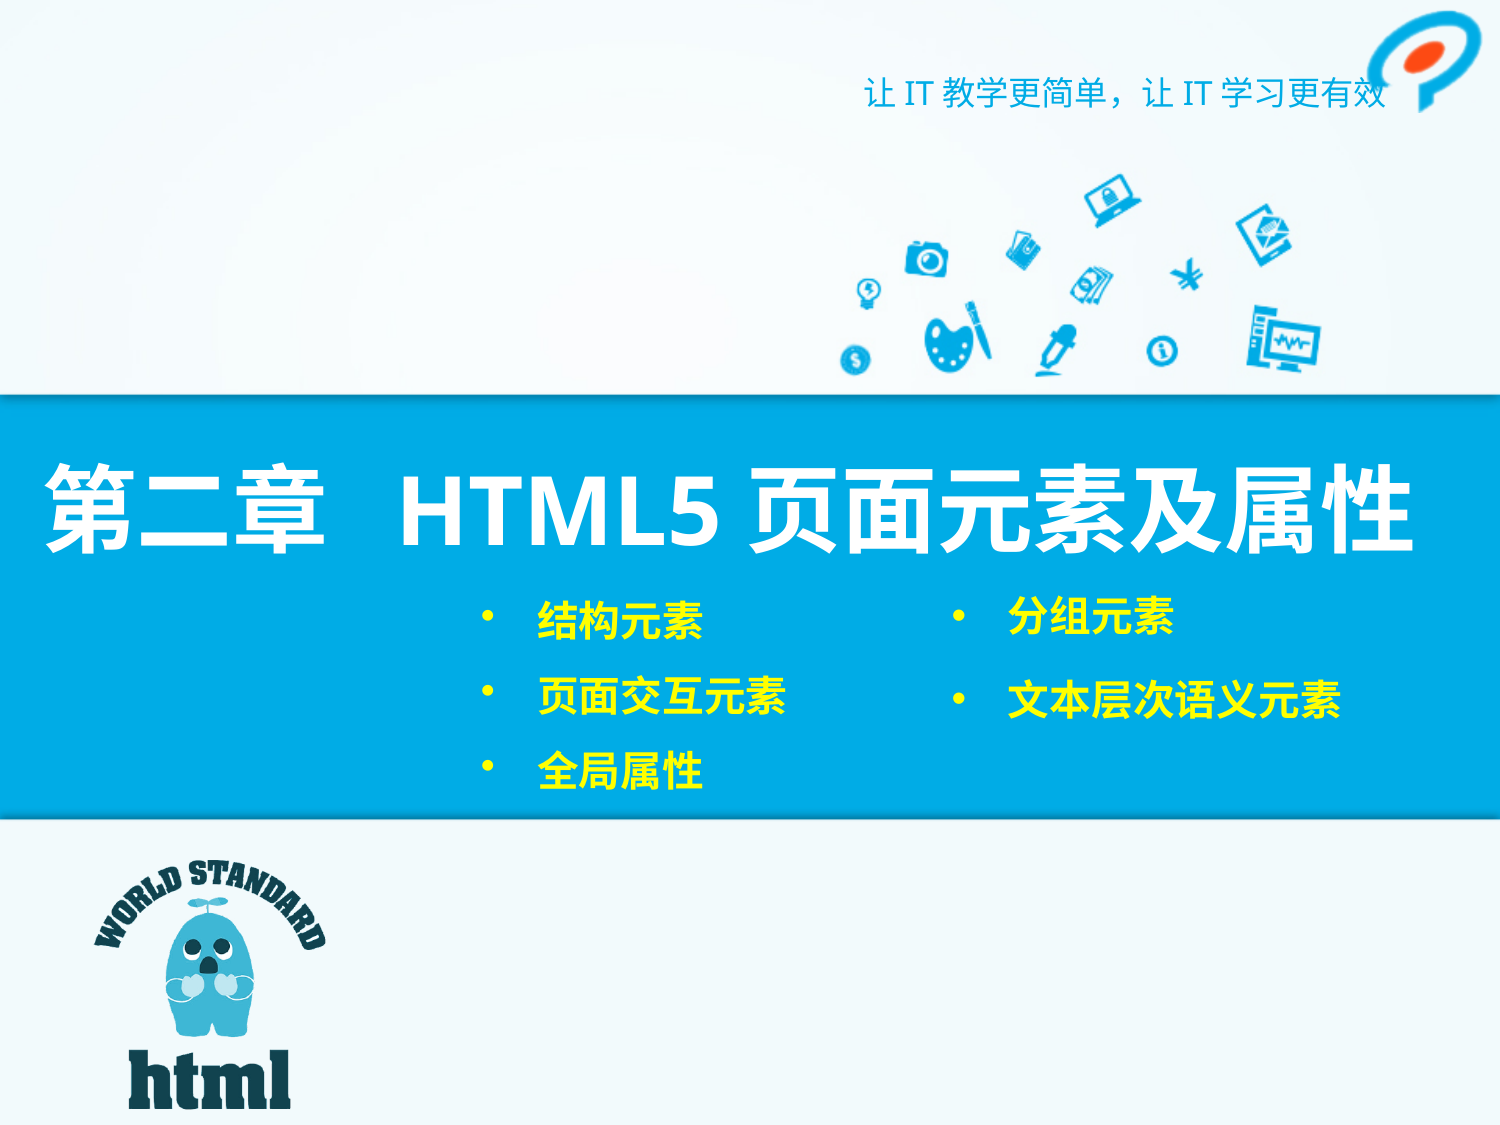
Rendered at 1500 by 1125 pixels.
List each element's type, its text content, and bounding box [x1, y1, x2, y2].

subtitle 结构元素 页面交互元素 全局属性 [465, 562, 1500, 810]
text_box 分组元素 文本层次语义元素 [936, 557, 1500, 732]
title 第二章 HTML5页面元素及属性 [26, 442, 1500, 676]
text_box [848, 6, 1483, 121]
picture [0, 0, 1500, 394]
picture [0, 820, 1500, 1125]
